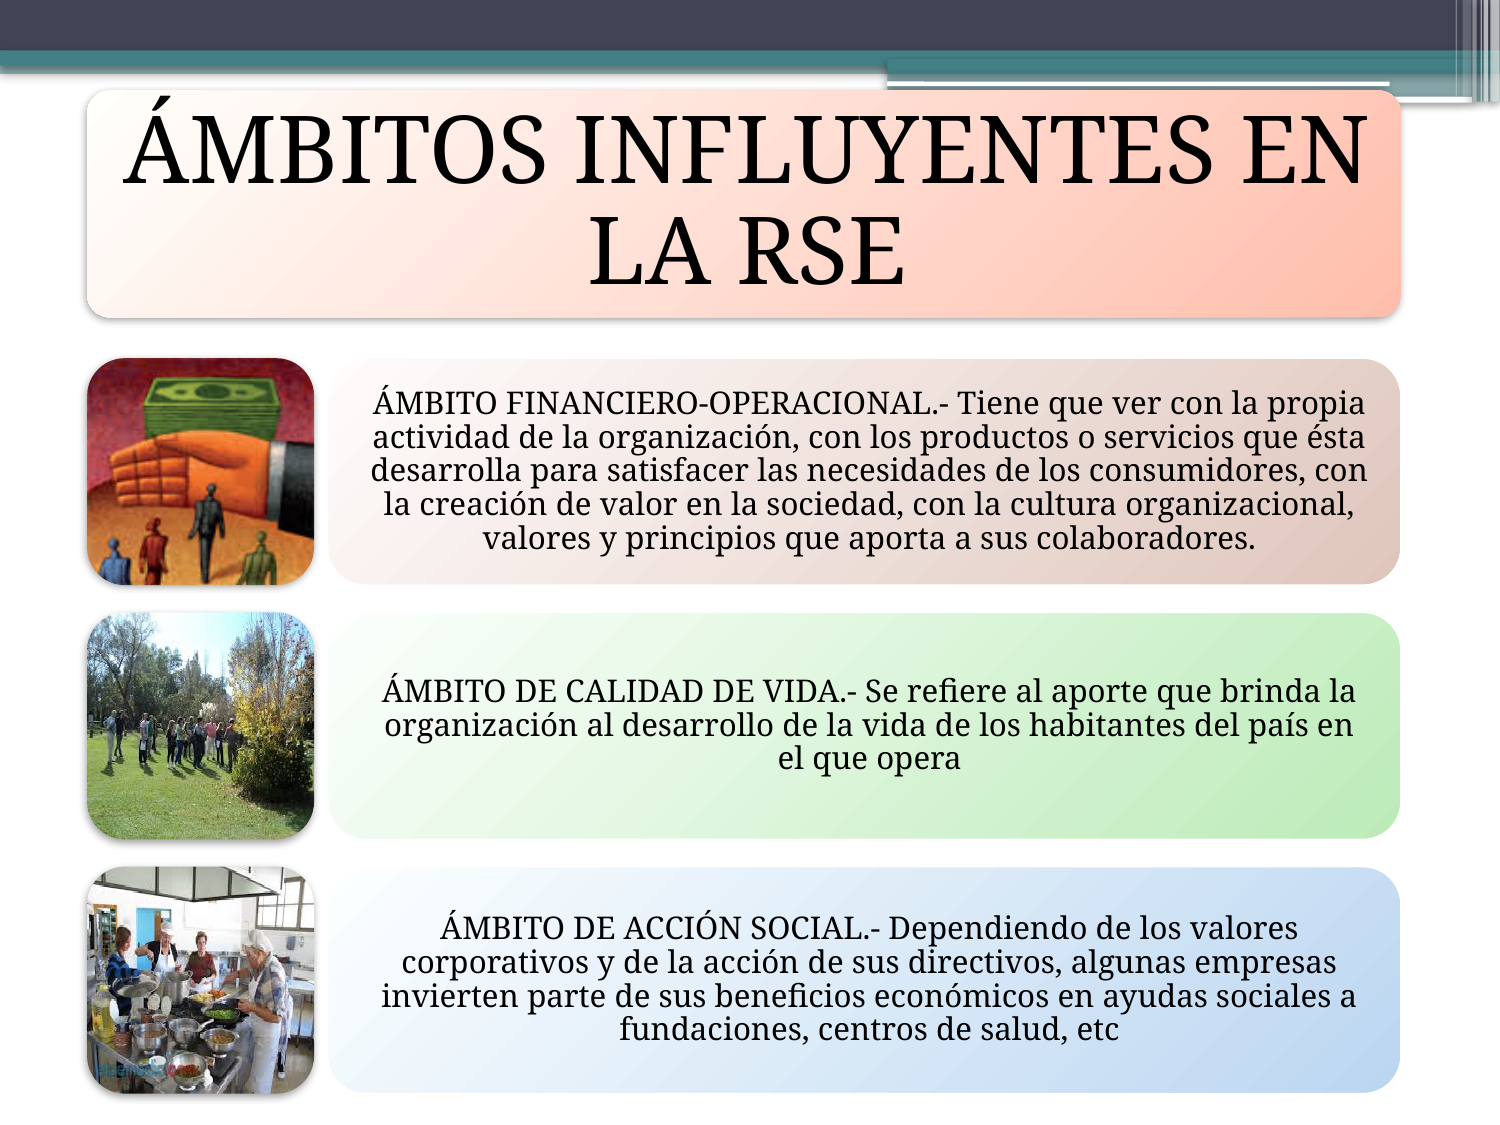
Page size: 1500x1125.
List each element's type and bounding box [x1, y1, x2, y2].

text_box [17, 89, 1471, 1095]
